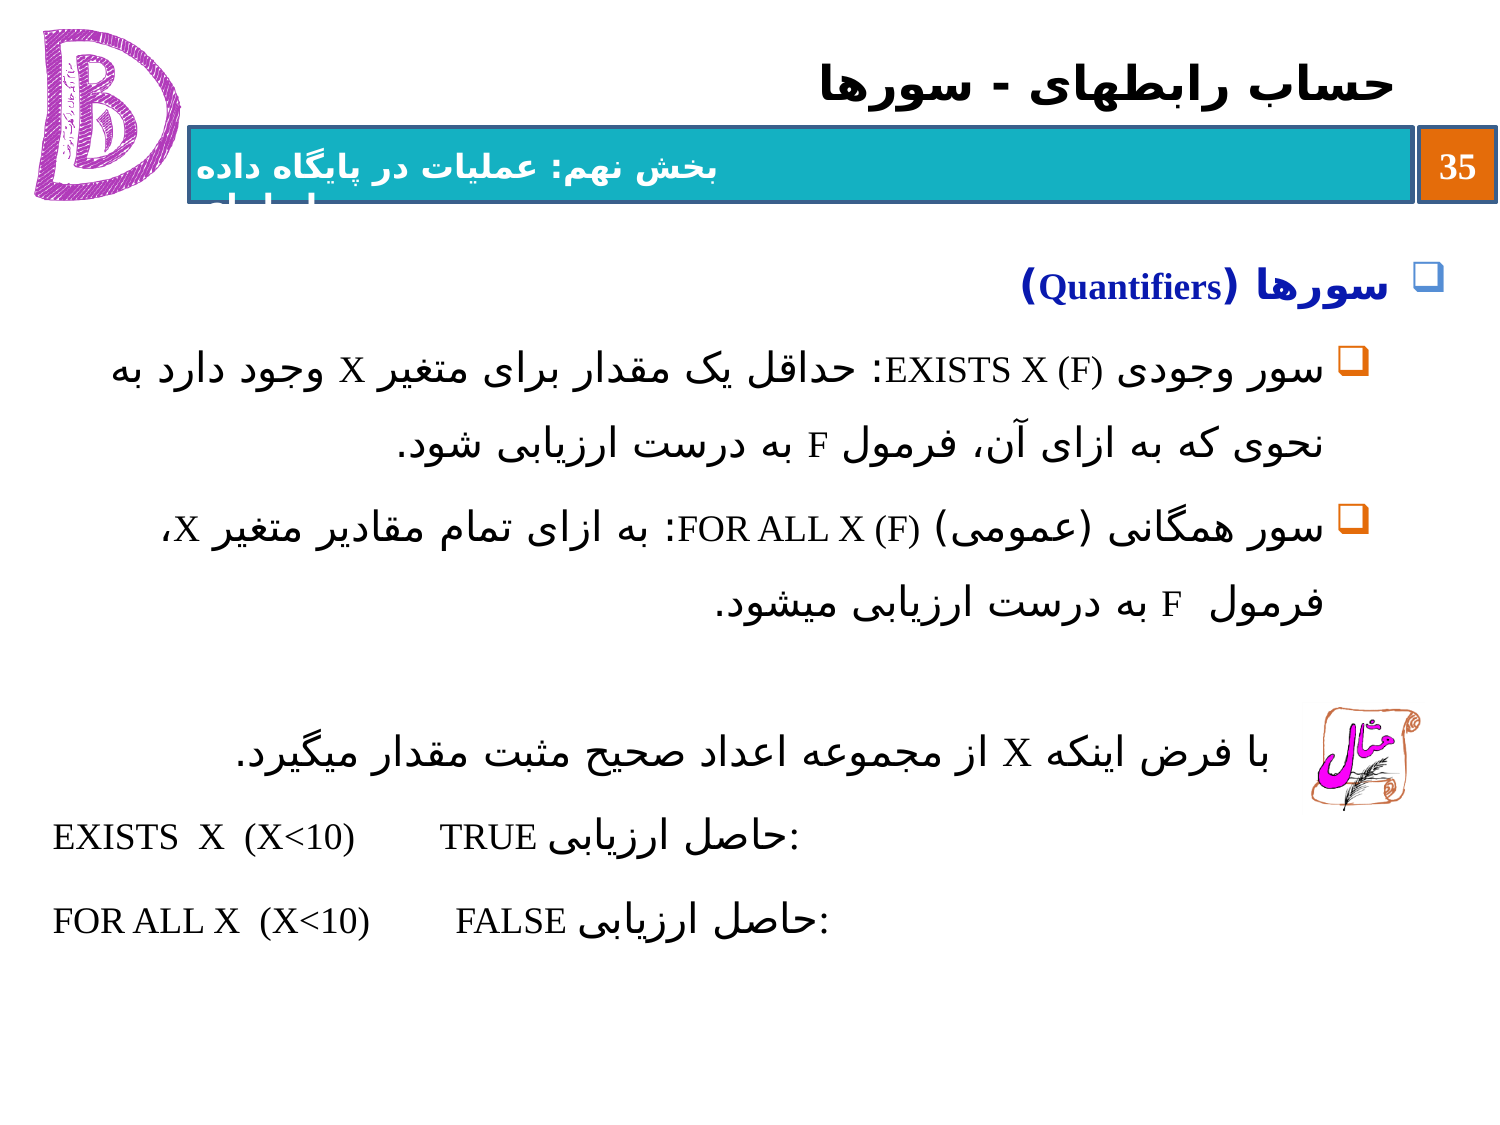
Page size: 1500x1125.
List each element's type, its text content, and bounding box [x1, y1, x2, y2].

picture [12, 21, 202, 212]
picture [1301, 702, 1426, 816]
title حساب رابطه‏ای - سورها [237, 37, 1413, 125]
list سورها (Quantifiers) سور وجودی EXISTS X (F): حداقل یک مقدار برای متغیر X وجود دارد به نحوی که به ازای آن، فرمول F به درست ارزیابی شود. سور همگانی (عمومی) FOR ALL X (F): به ازای تمام مقادیر متغیر X، فرمول F به درست ارزیابی می‏شود. با فرض اینکه X از مجموعه اعداد صحیح مثبت مقدار می‏گیرد. EXISTS X (X<10) TRUE حاصل ارزیابی: FOR ALL X (X<10) FALSE حاصل ارزیابی: [37, 224, 1463, 1125]
